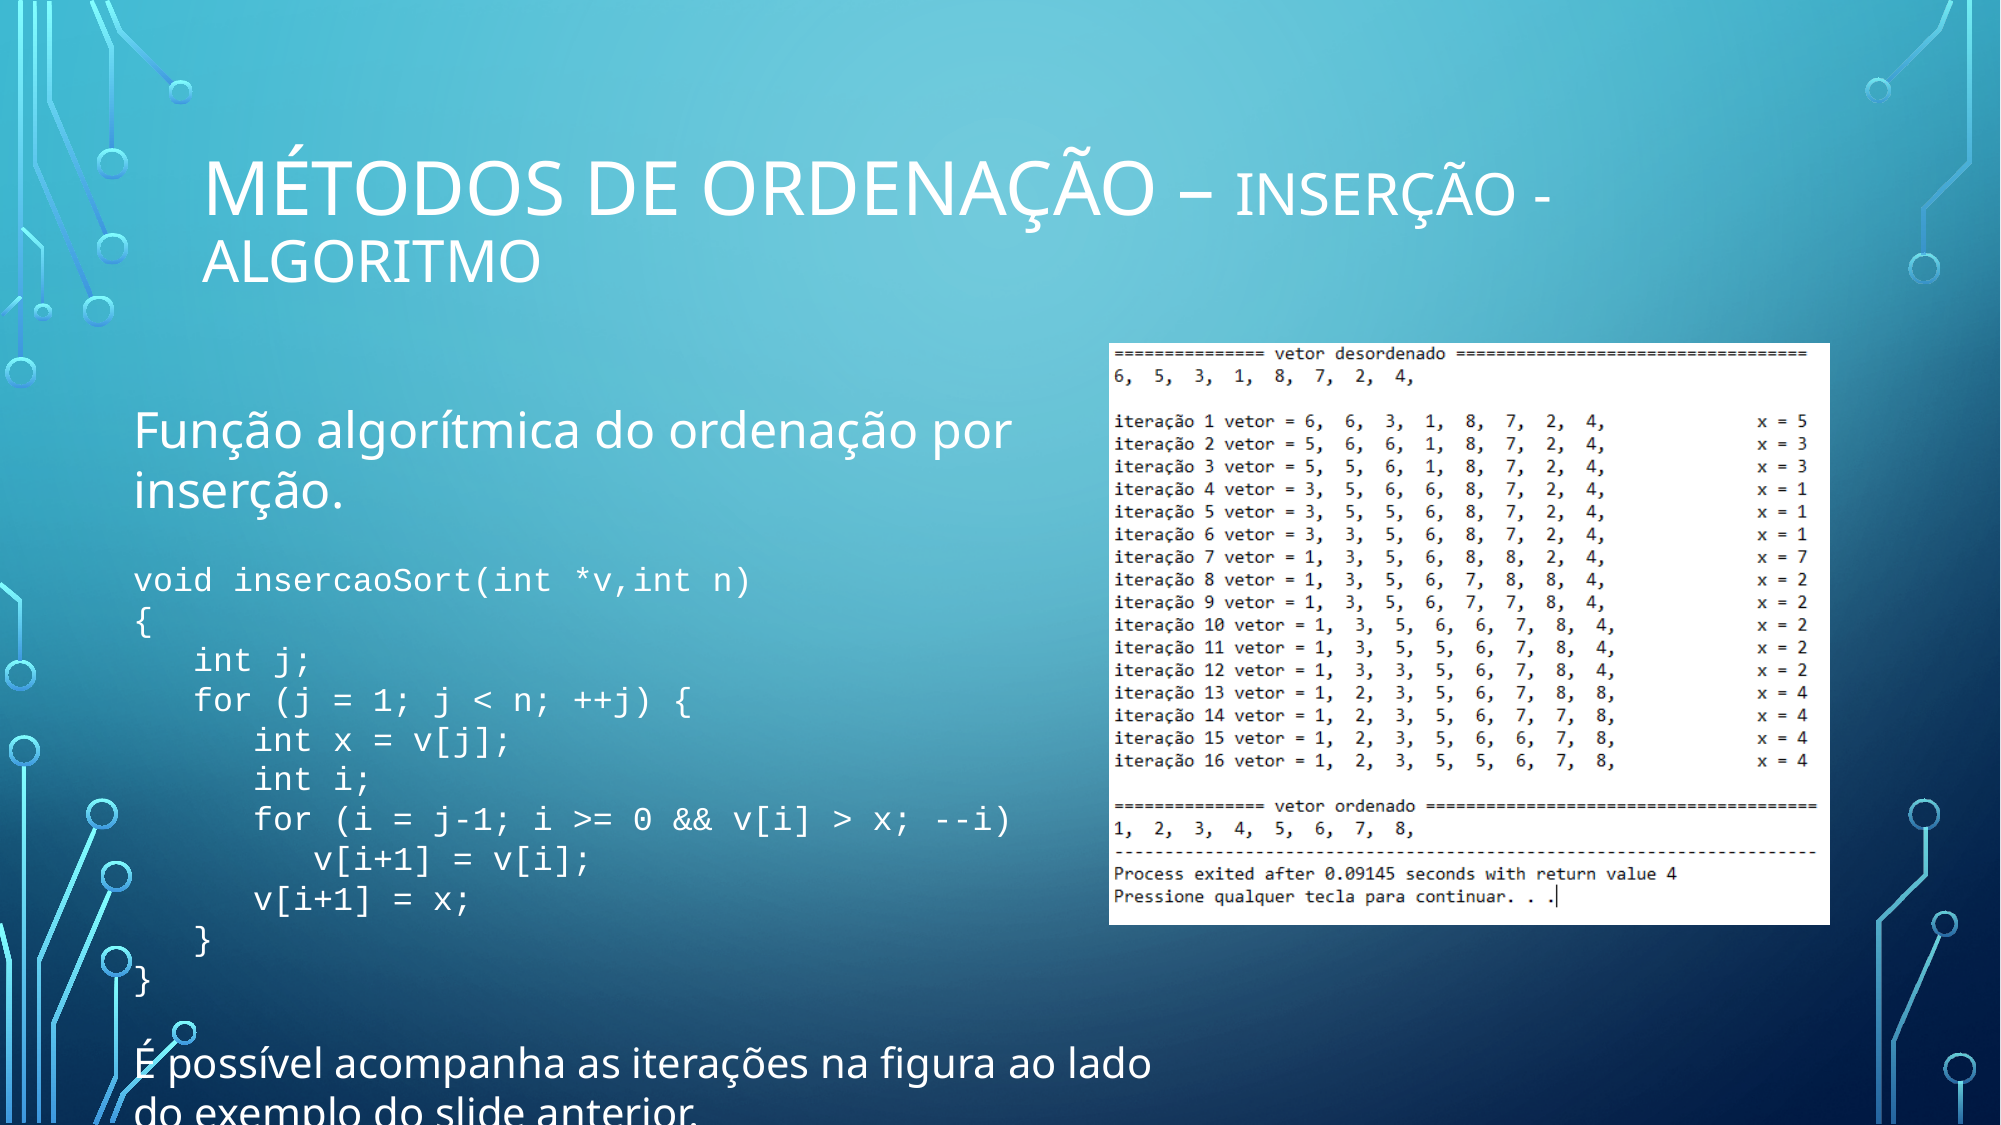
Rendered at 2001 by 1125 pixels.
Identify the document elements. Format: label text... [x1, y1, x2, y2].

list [1108, 343, 1830, 926]
title Métodos de Ordenação – inserção -algoritmo [187, 101, 1813, 344]
text_box Função algorítmica do ordenação por inserção. void insercaoSort(int *v,int n) { int j; for (j = 1; j < n; ++j) { int x = v[j]; int i; for (i = j-1; i >= 0 && v[i] > x; --i) v[i+1] = v[i]; v[i+1] = x; } } É possível acompanha as iterações na figura ao lado do exemplo do slide anterior. [118, 390, 1203, 1125]
